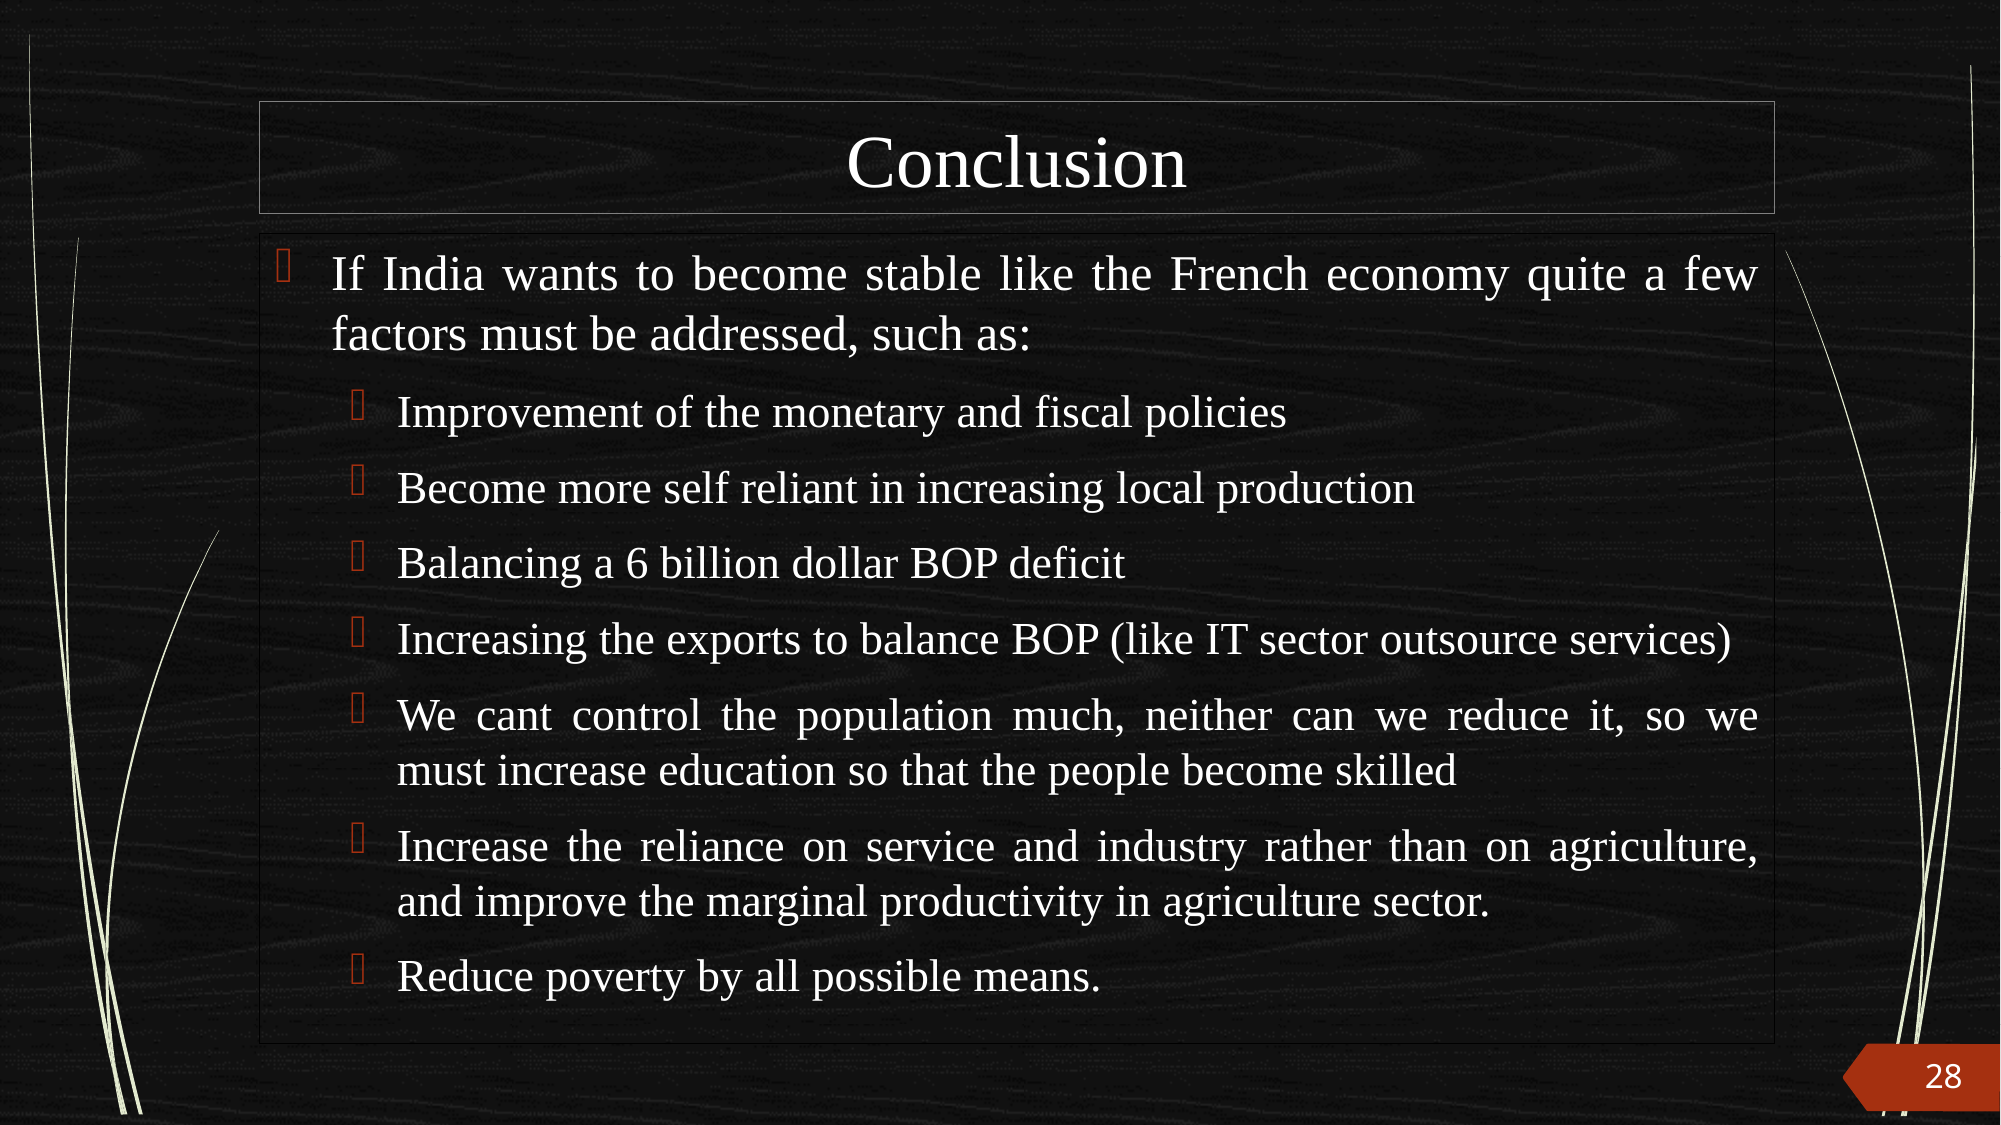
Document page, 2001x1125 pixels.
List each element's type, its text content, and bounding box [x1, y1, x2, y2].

slide_number 28 [1887, 1047, 2000, 1108]
title Conclusion [259, 101, 1775, 214]
picture [0, 0, 2001, 1125]
list If India wants to become stable like the French economy quite a few factors must be addressed, such as: Improvement of the monetary and fiscal policies Become more self reliant in increasing local production Balancing a 6 billion dollar BOP deficit Increasing the exports to balance BOP (like IT sector outsource services) We cant control the population much, neither can we reduce it, so we must increase education so that the people become skilled Increase the reliance on service and industry rather than on agriculture, and improve the marginal productivity in agriculture sector. Reduce poverty by all possible means. [259, 233, 1775, 1044]
